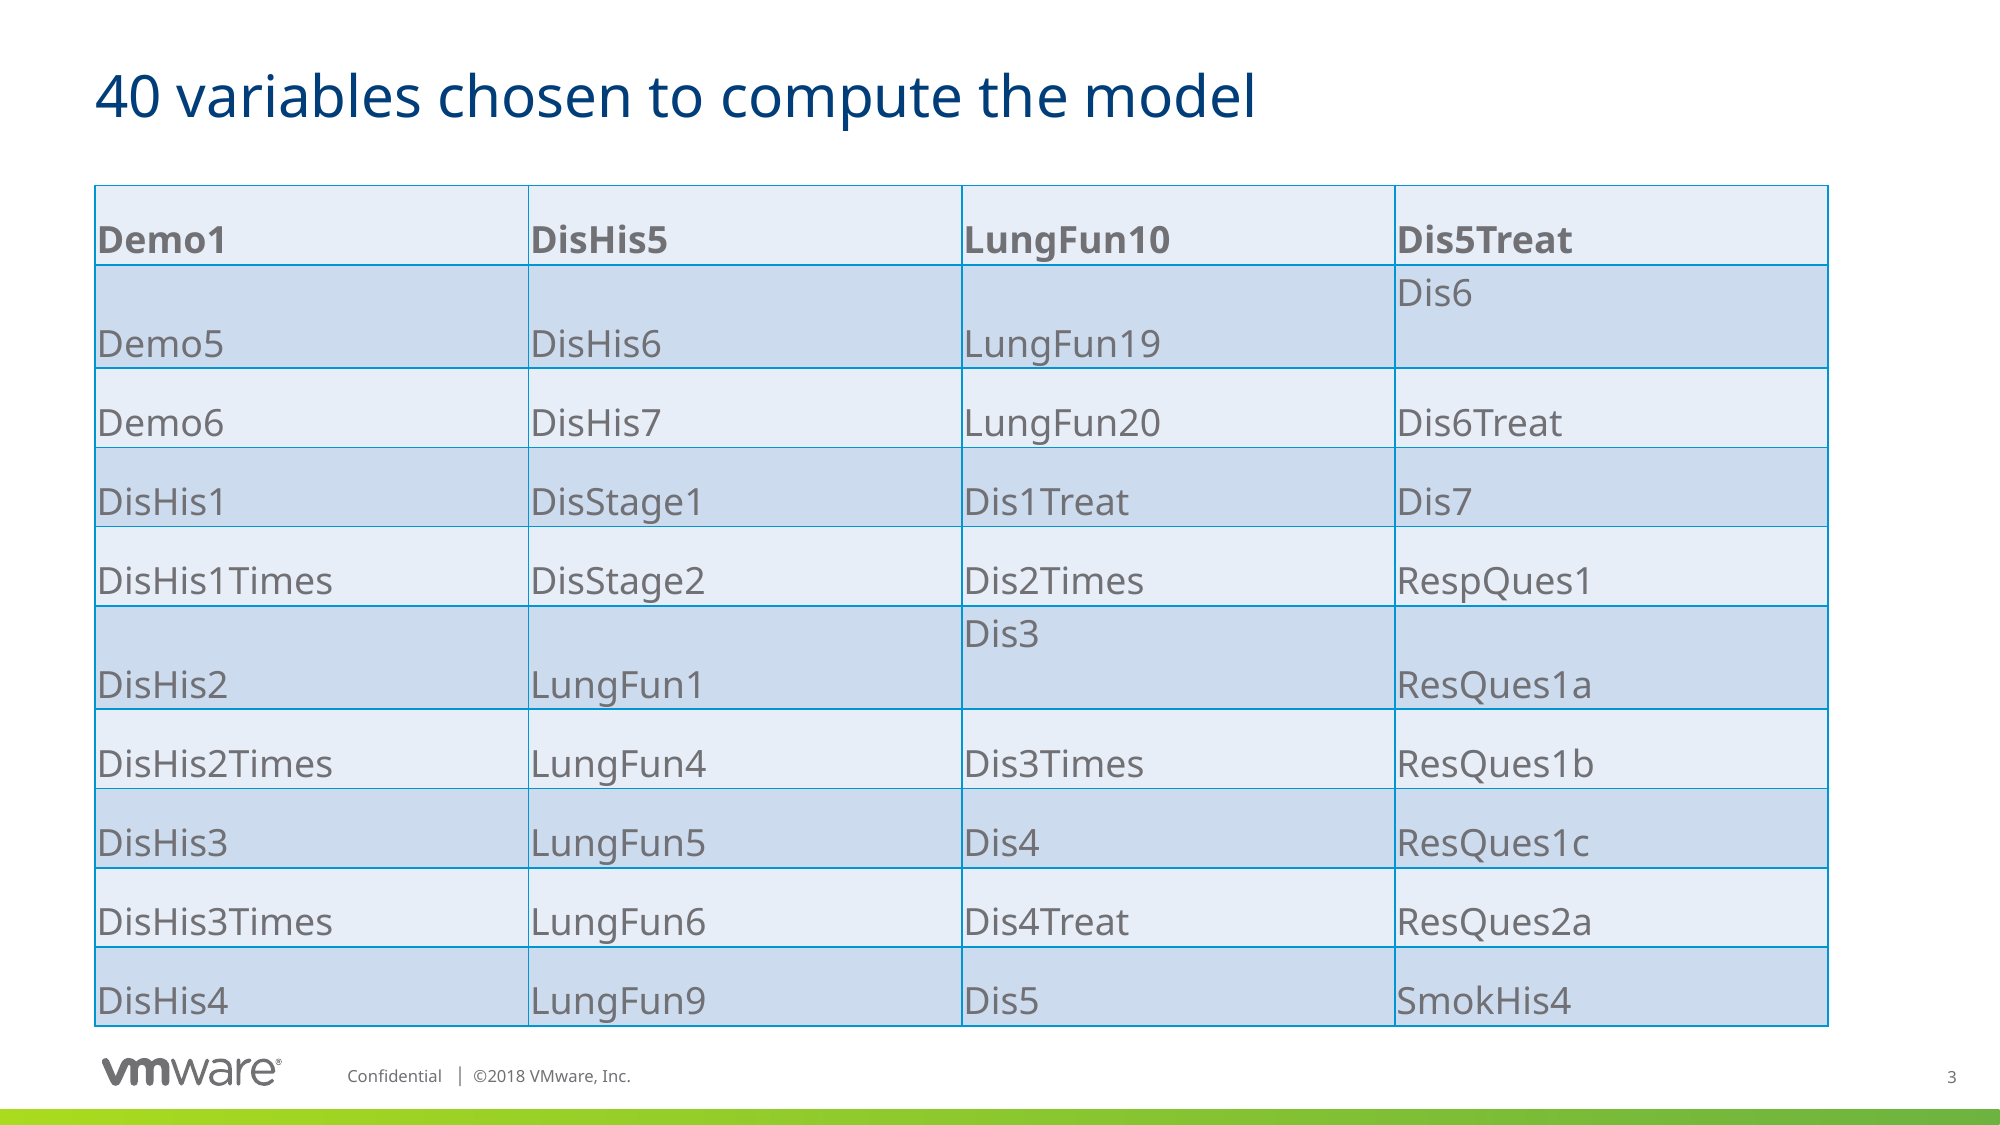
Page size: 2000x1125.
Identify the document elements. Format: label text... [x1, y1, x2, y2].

table_cell LungFun20 [963, 369, 1394, 447]
table_cell DisHis7 [529, 369, 961, 447]
table_cell DisStage1 [529, 448, 961, 526]
table_cell DisHis2 [96, 607, 528, 708]
table_cell LungFun6 [529, 869, 961, 946]
table_cell DisHis4 [96, 948, 528, 1025]
table_cell DisHis1Times [96, 527, 528, 605]
table_header Dis5Treat [1396, 186, 1827, 264]
table_cell ResQues1a [1396, 607, 1827, 708]
table_header DisHis5 [529, 186, 961, 264]
table_cell Demo5 [96, 266, 528, 367]
table_cell Demo6 [96, 369, 528, 447]
table_cell Dis7 [1396, 448, 1827, 526]
table_cell Dis2Times [963, 527, 1394, 605]
table_cell SmokHis4 [1396, 948, 1827, 1025]
table_cell ResQues1c [1396, 789, 1827, 867]
table_cell ResQues2a [1396, 869, 1827, 946]
table_cell LungFun5 [529, 789, 961, 867]
title 40 variables chosen to compute the model [95, 67, 1900, 131]
table_cell LungFun9 [529, 948, 961, 1025]
table_cell Dis3Times [963, 710, 1394, 788]
table_header LungFun10 [963, 186, 1394, 264]
table_cell LungFun1 [529, 607, 961, 708]
table_cell ResQues1b [1396, 710, 1827, 788]
table_cell DisHis2Times [96, 710, 528, 788]
table_cell Dis6 [1396, 266, 1827, 367]
table_cell DisHis1 [96, 448, 528, 526]
table_cell DisHis6 [529, 266, 961, 367]
table_cell Dis1Treat [963, 448, 1394, 526]
table_cell Dis4Treat [963, 869, 1394, 946]
table_cell DisStage2 [529, 527, 961, 605]
table_cell Dis3 [963, 607, 1394, 708]
table_cell Dis5 [963, 948, 1394, 1025]
table_cell RespQues1 [1396, 527, 1827, 605]
table_cell DisHis3 [96, 789, 528, 867]
table_header Demo1 [96, 186, 528, 264]
table_cell LungFun19 [963, 266, 1394, 367]
table_cell LungFun4 [529, 710, 961, 788]
table_cell Dis6Treat [1396, 369, 1827, 447]
table_cell Dis4 [963, 789, 1394, 867]
table_cell DisHis3Times [96, 869, 528, 946]
